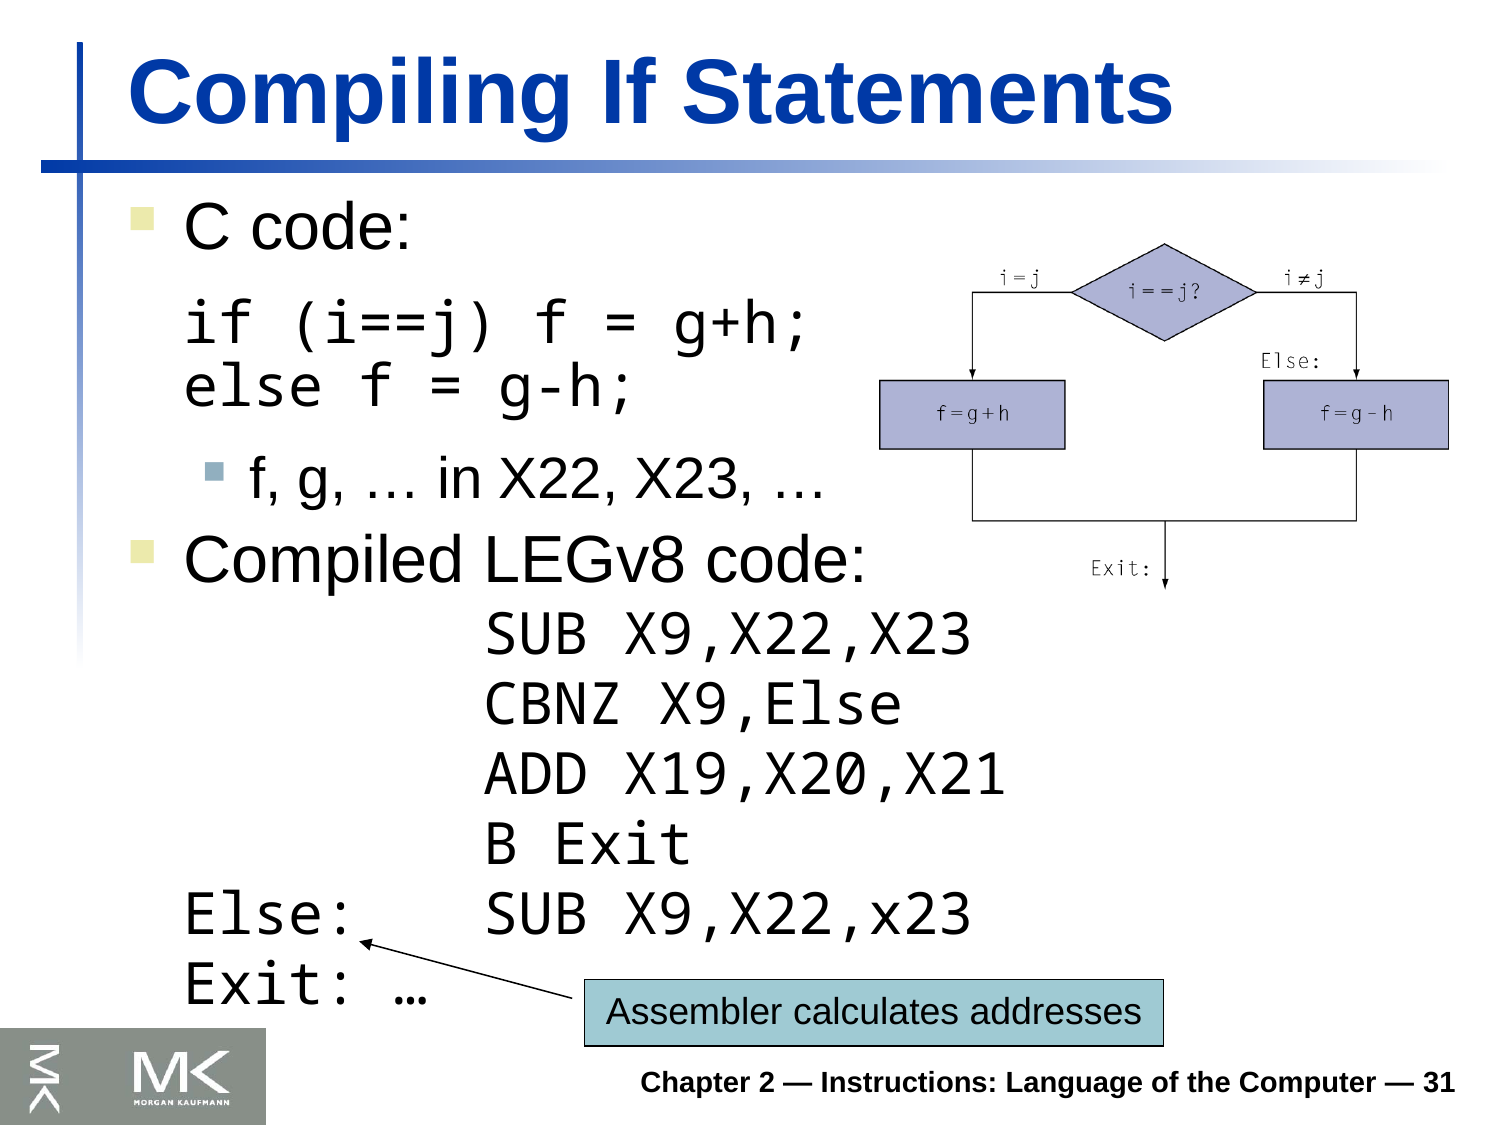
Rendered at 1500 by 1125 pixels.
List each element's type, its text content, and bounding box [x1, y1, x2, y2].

picture [879, 243, 1450, 590]
title Compiling If Statements [112, 23, 1468, 149]
text_box Assembler calculates addresses [584, 979, 1164, 1046]
text_box Assembler calculates addresses [359, 938, 573, 999]
picture [0, 1028, 266, 1125]
footer Chapter 2 — Instructions: Language of the Computer — 31 [277, 1046, 1471, 1106]
list C code: if (i==j) f = g+h; else f = g-h; f, g, … in X22, X23, … Compiled LEGv8 code: SUB X9,X22,X23 CBNZ X9,Else ADD X19,X20,X21 B Exit Else: SUB X9,X22,x23 Exit: … [112, 184, 1469, 1024]
